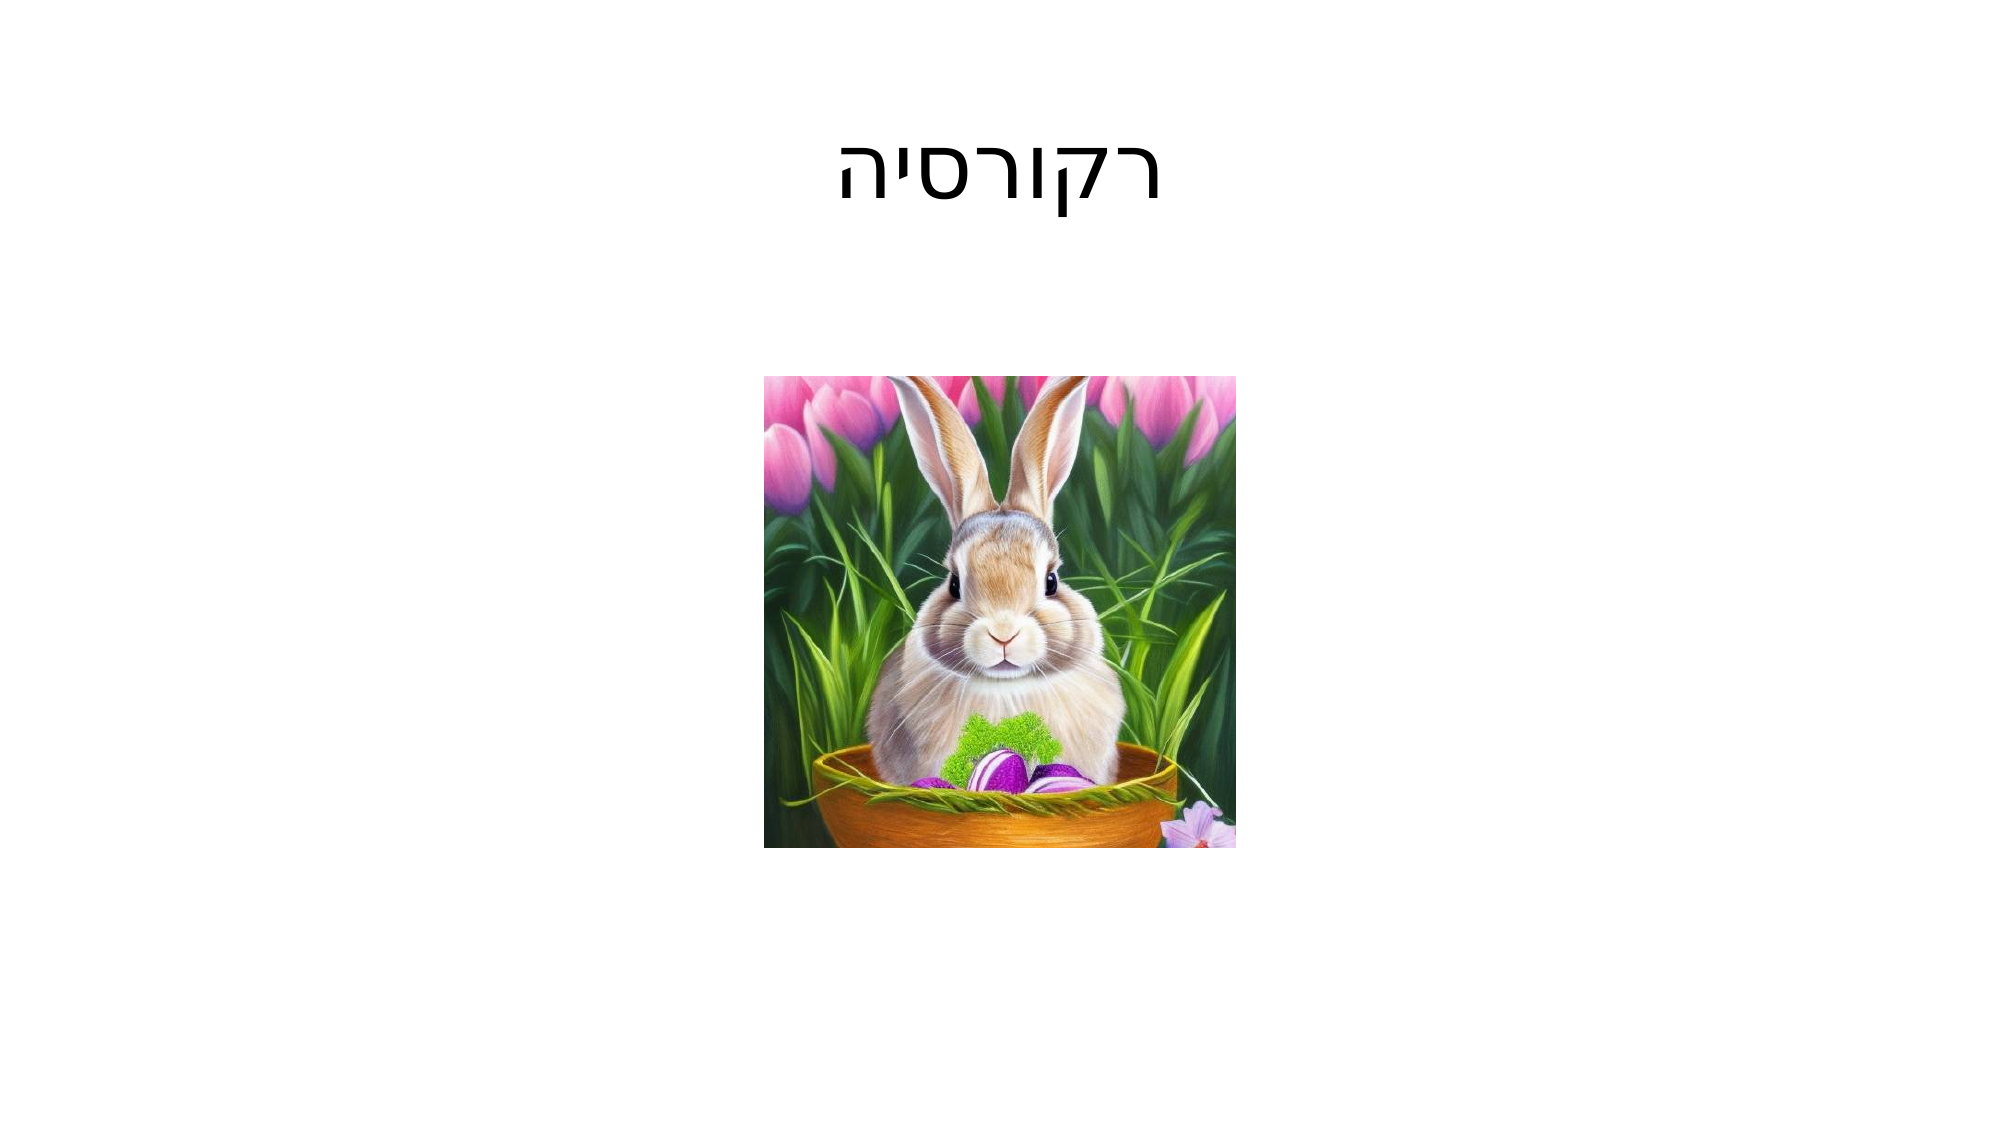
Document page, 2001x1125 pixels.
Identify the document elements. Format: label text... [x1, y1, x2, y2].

title רקורסיה [137, 59, 1863, 278]
picture [764, 376, 1236, 848]
